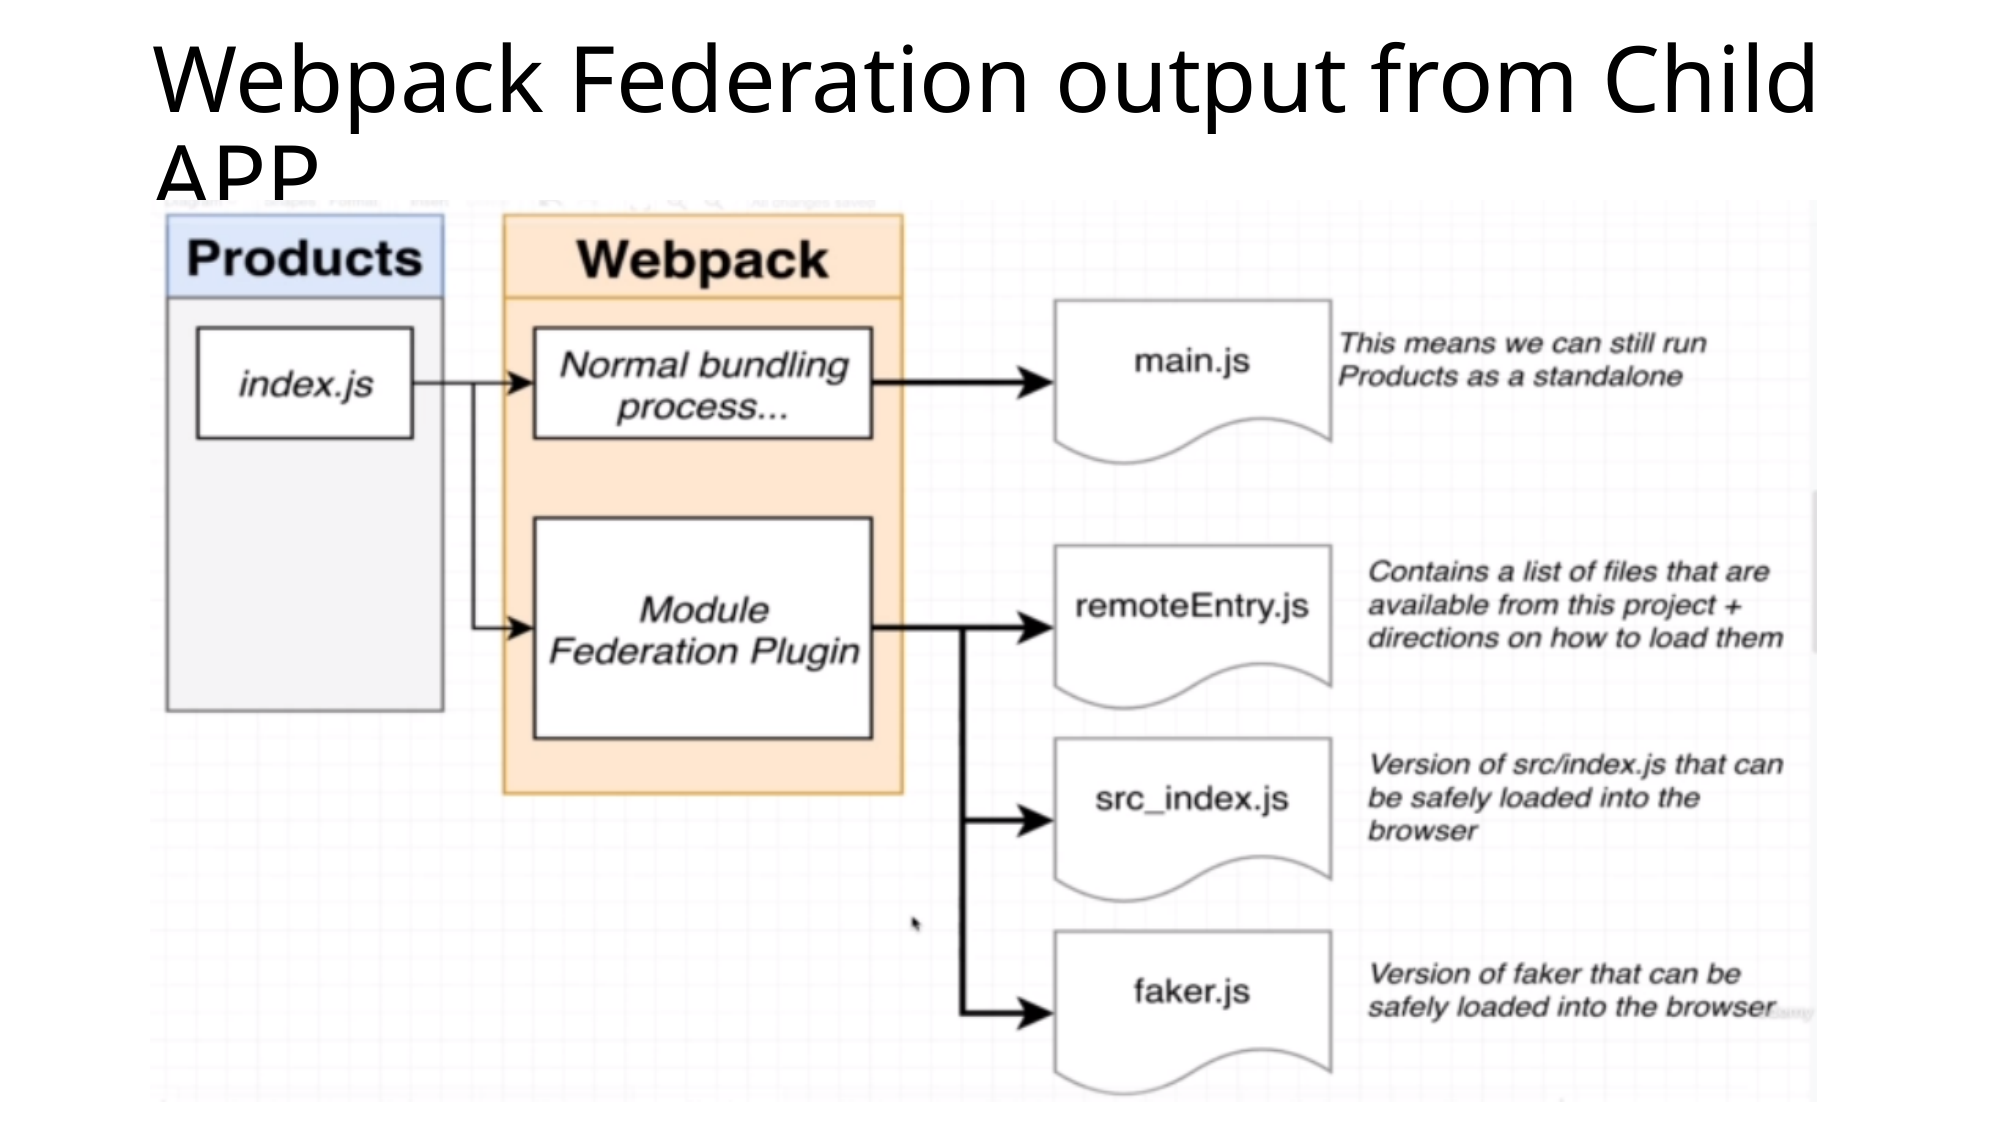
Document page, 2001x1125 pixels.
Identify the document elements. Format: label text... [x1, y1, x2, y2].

picture [150, 200, 1817, 1102]
title Webpack Federation output from Child APP [137, 23, 1863, 241]
